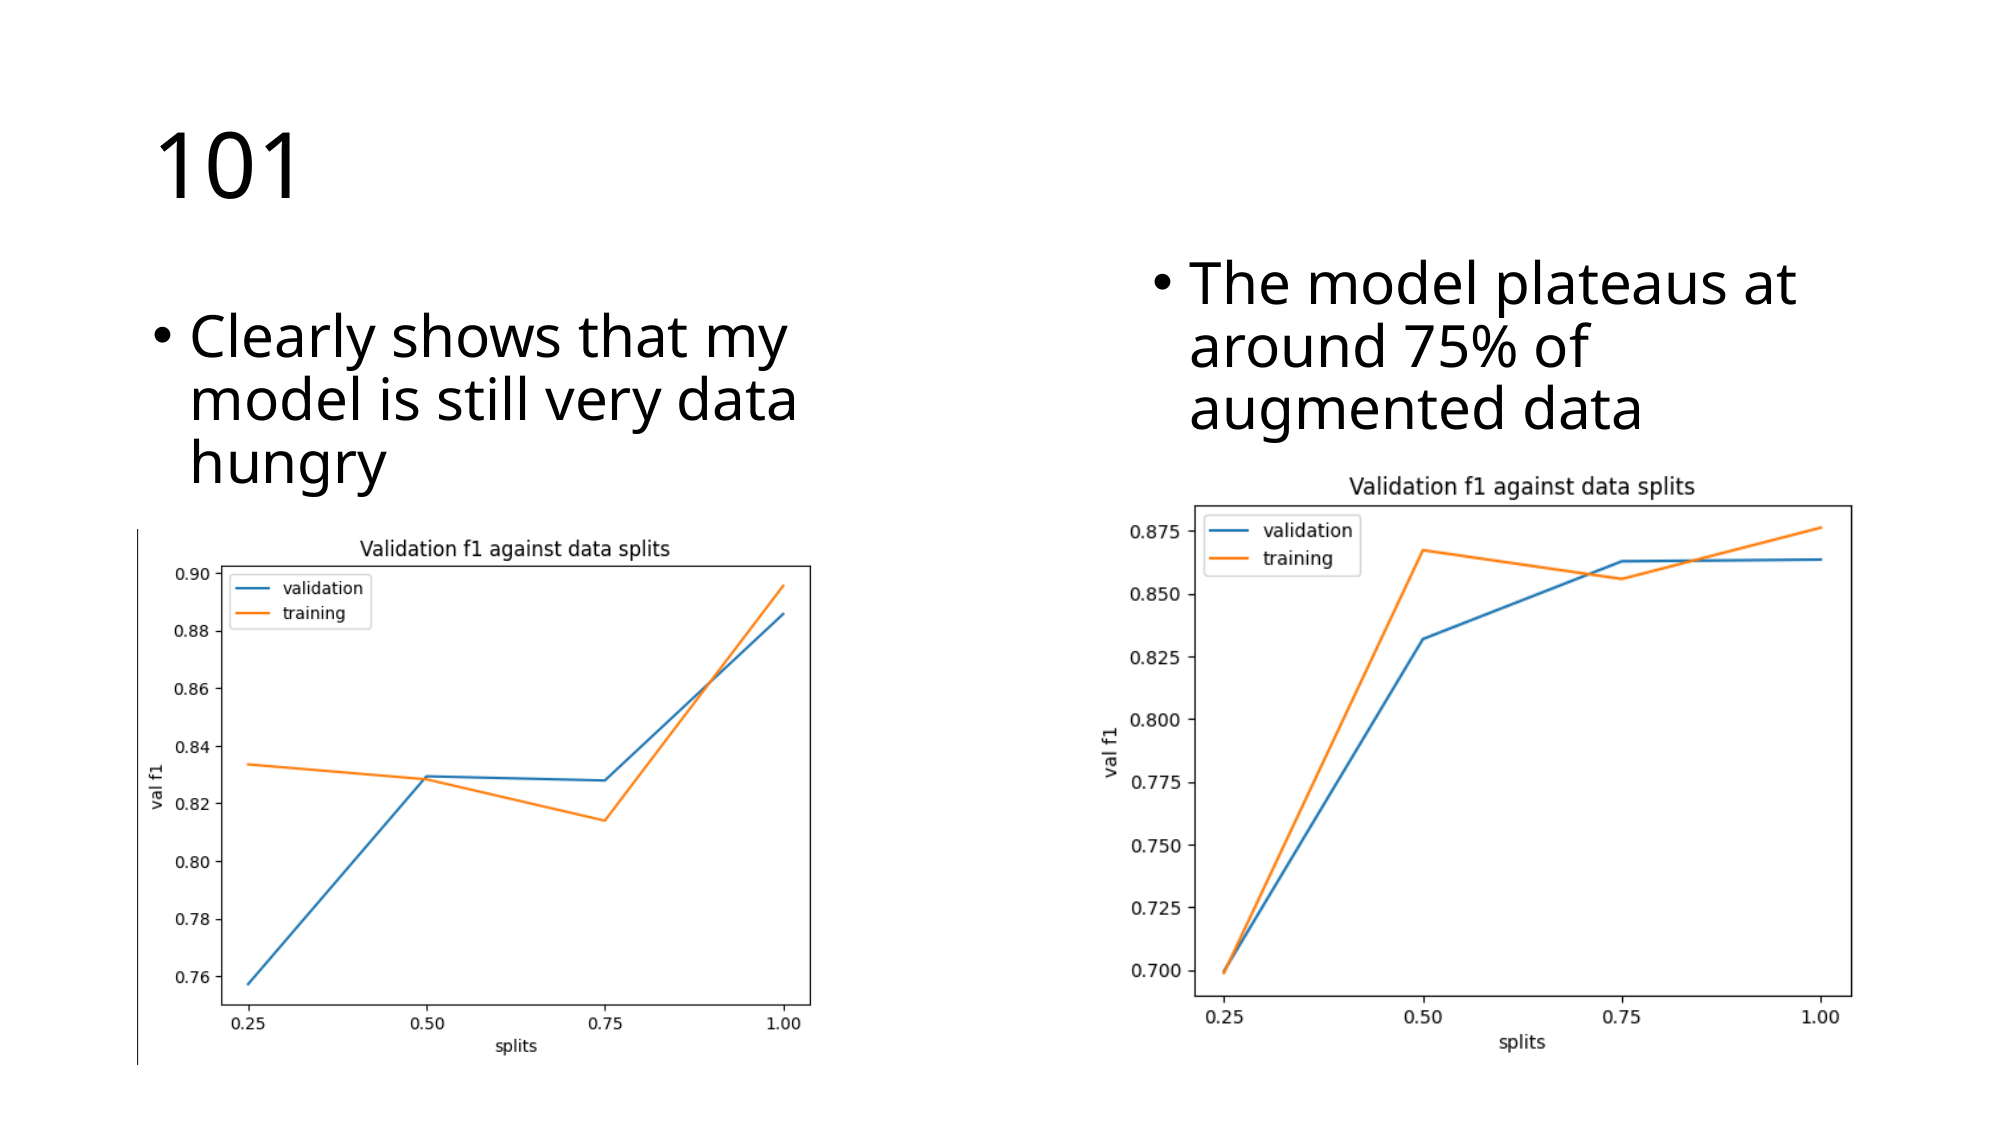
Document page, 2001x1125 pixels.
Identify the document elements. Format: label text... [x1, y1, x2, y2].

picture [1090, 463, 1863, 1066]
title 101 [137, 59, 1863, 278]
text_box The model plateaus at around 75% of augmented data [1137, 246, 1817, 463]
list Clearly shows that my model is still very data hungry [137, 299, 817, 528]
picture [136, 528, 817, 1066]
